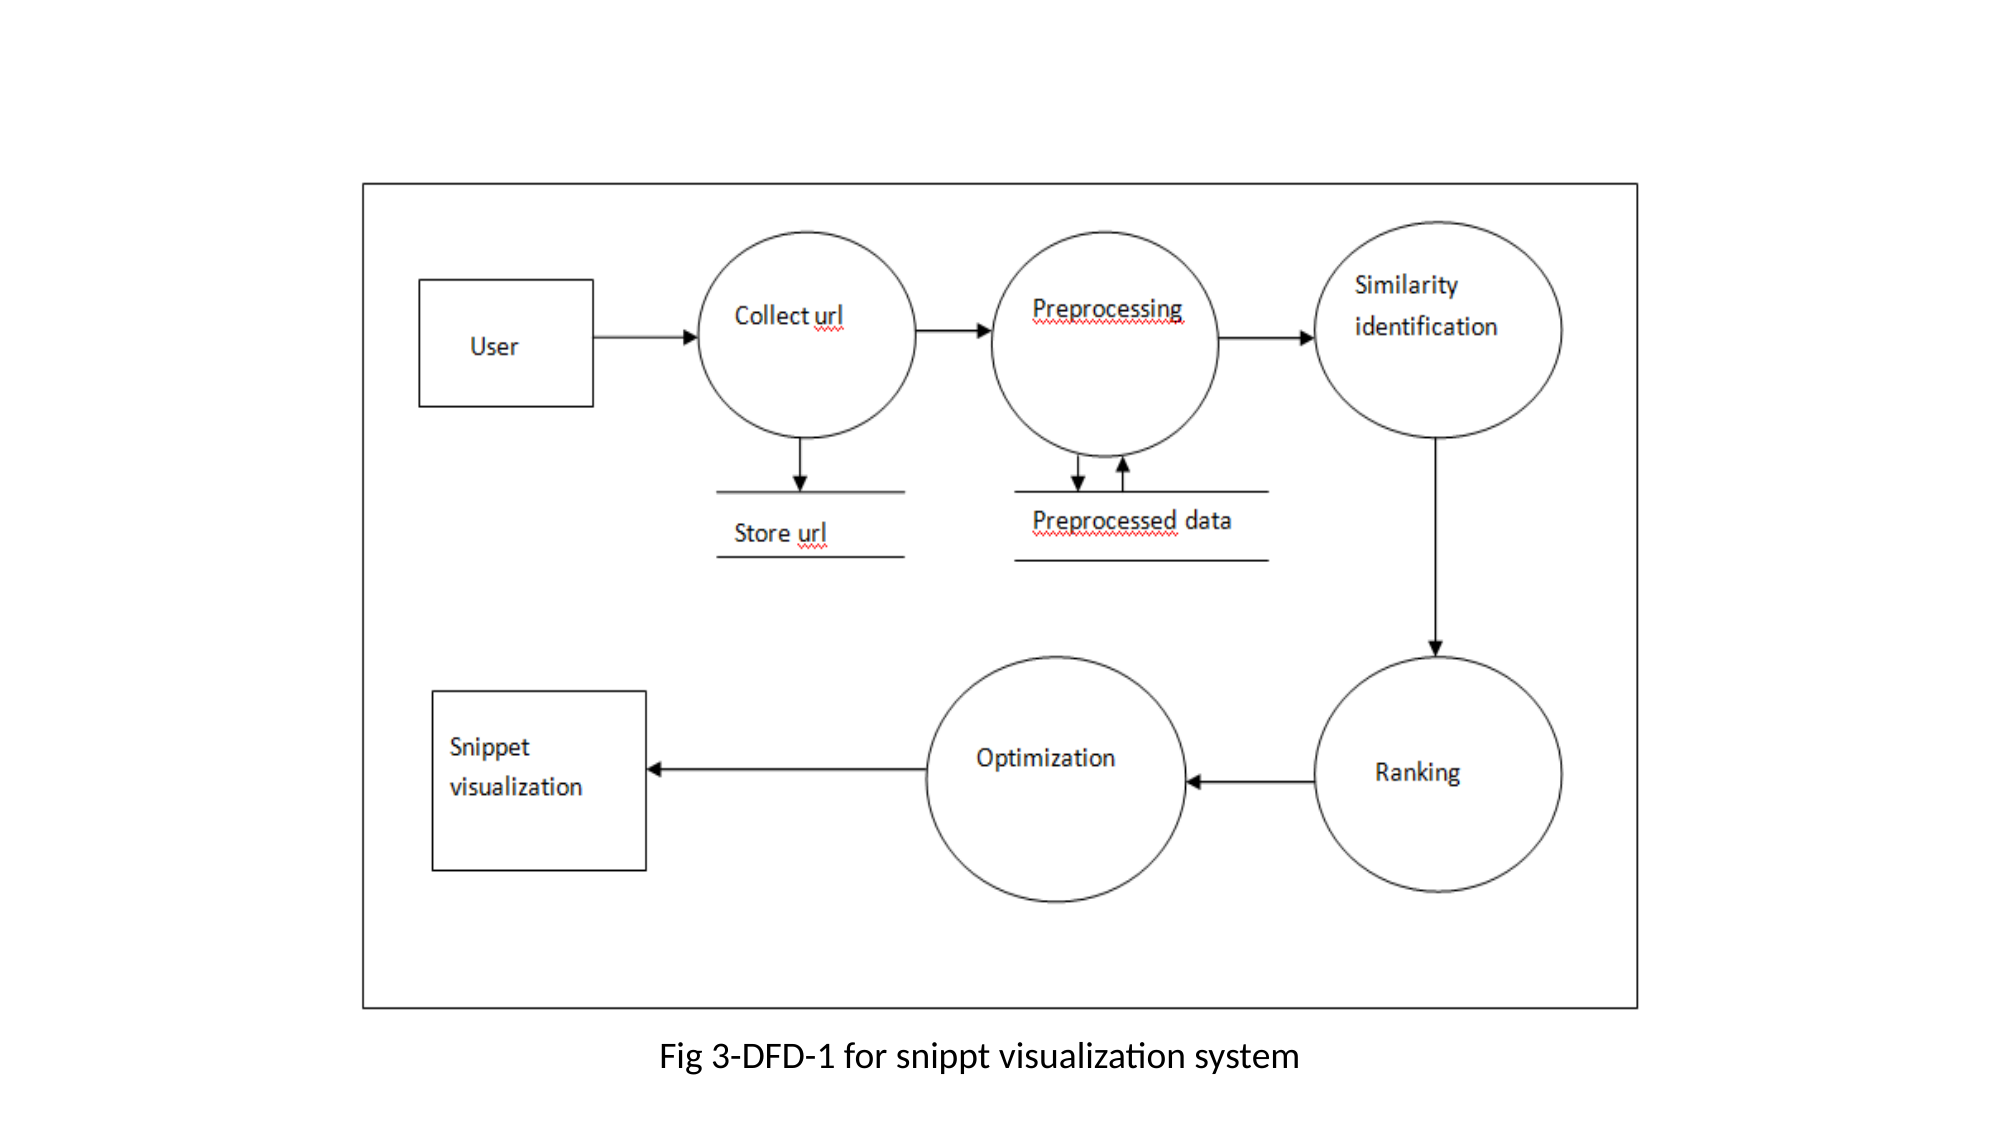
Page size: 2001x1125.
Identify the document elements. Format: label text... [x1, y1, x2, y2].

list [345, 167, 1655, 1024]
text_box Fig 3-DFD-1 for snippt visualization system [644, 1024, 1552, 1084]
